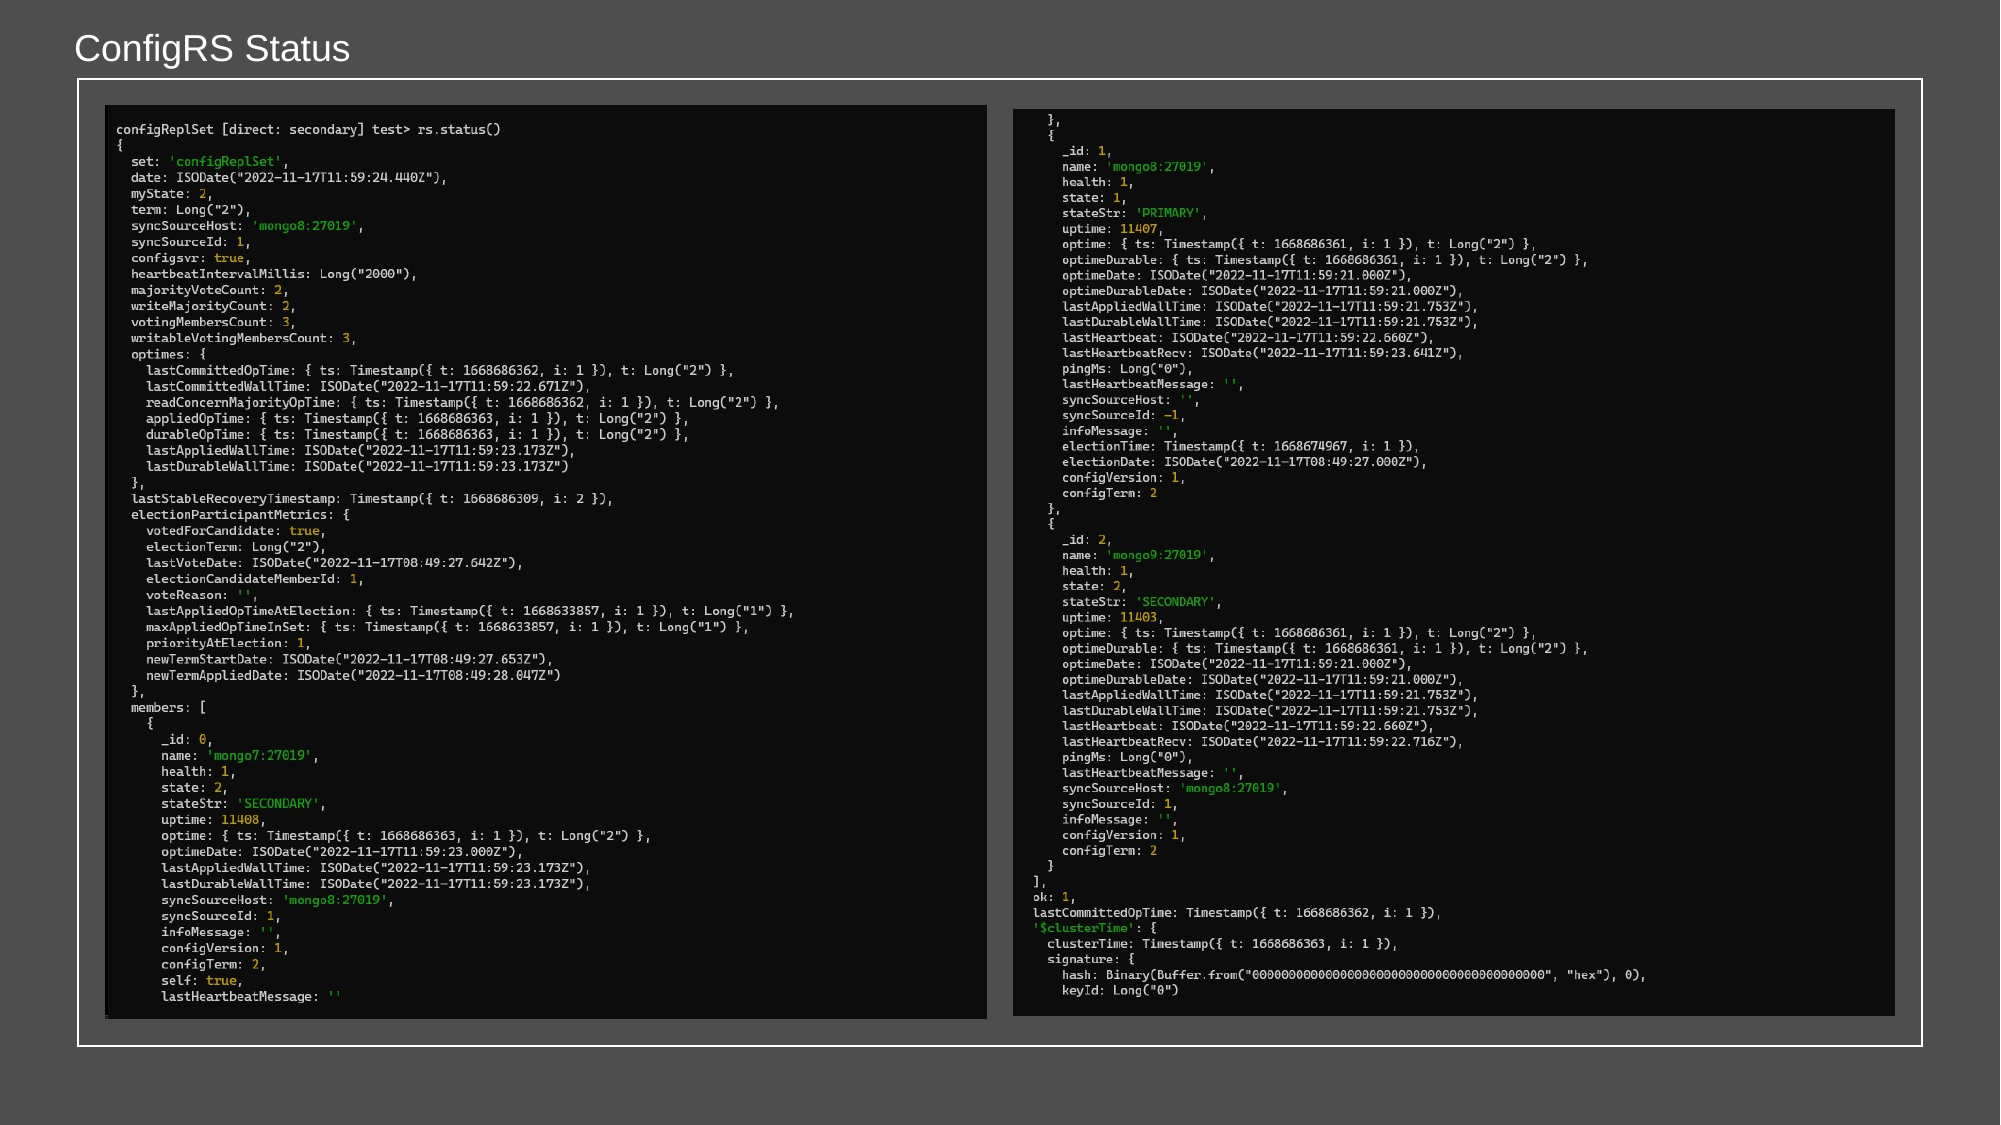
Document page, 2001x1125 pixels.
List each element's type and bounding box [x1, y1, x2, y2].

text_box [77, 78, 1923, 1047]
text_box [59, 16, 1895, 1020]
text_box [0, 0, 2000, 1125]
